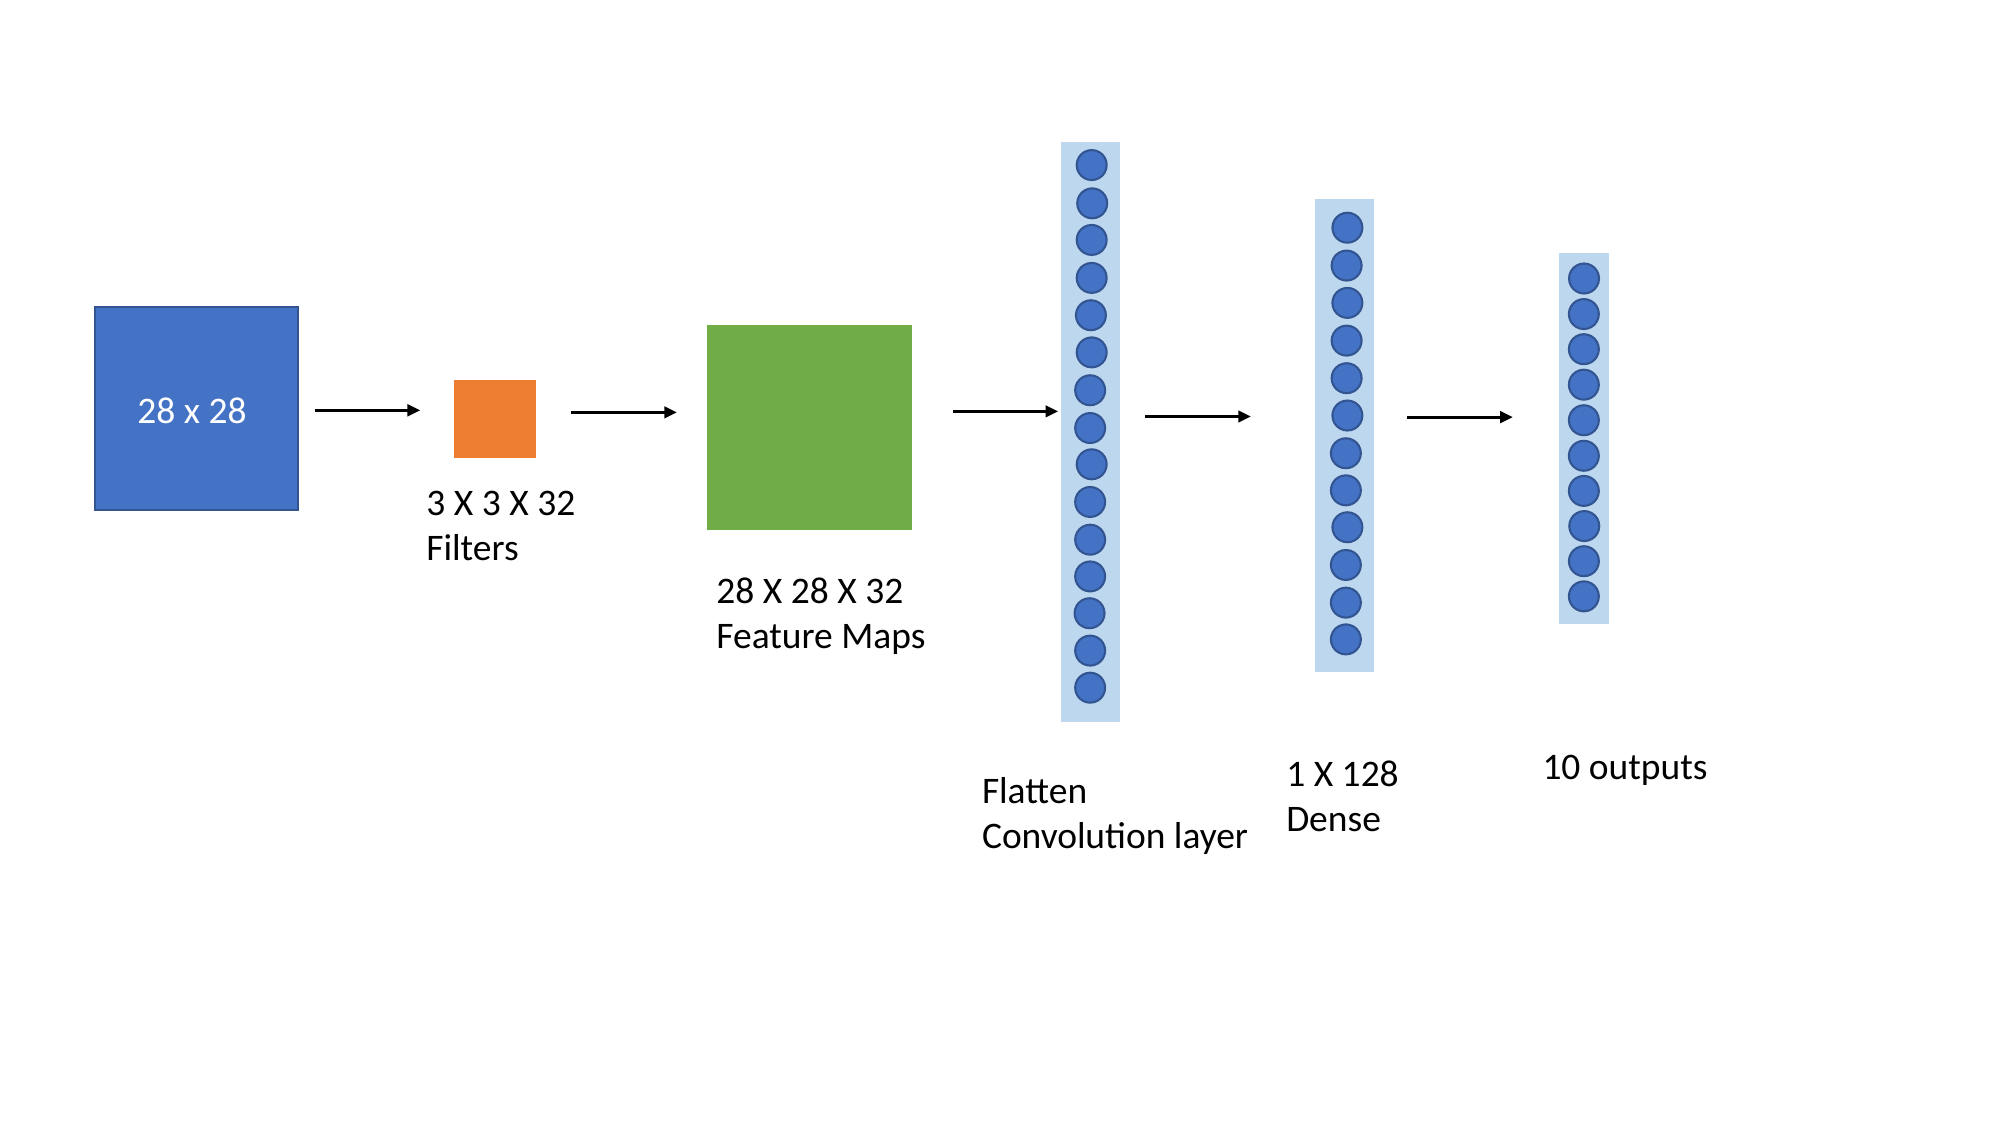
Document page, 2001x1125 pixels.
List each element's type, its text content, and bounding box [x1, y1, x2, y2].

text_box [1567, 545, 1600, 578]
text_box [1329, 474, 1362, 507]
text_box [707, 325, 912, 530]
text_box 1 X 128 Dense [1271, 741, 1477, 847]
text_box Flatten Convolution layer [967, 758, 1280, 864]
text_box [1331, 286, 1364, 319]
text_box [1329, 623, 1362, 656]
text_box [1568, 510, 1601, 543]
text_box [1060, 140, 1121, 723]
text_box [1567, 439, 1600, 472]
text_box [1329, 586, 1362, 619]
text_box 28 x 28 [94, 306, 299, 511]
text_box [1329, 437, 1362, 470]
text_box [1331, 399, 1364, 432]
text_box [1567, 404, 1600, 437]
text_box [1567, 333, 1600, 366]
text_box [1329, 548, 1362, 582]
text_box [1330, 249, 1363, 282]
text_box [1314, 198, 1375, 673]
text_box [1331, 511, 1364, 544]
text_box [1567, 474, 1600, 507]
text_box 3 X 3 X 32 Filters [411, 470, 595, 576]
text_box [1330, 324, 1363, 357]
text_box [1331, 211, 1364, 244]
text_box [1558, 252, 1610, 625]
text_box [1567, 580, 1600, 613]
text_box [1567, 262, 1601, 295]
text_box [1567, 368, 1600, 401]
text_box 10 outputs [1527, 734, 1841, 795]
text_box [454, 380, 536, 458]
text_box [1567, 298, 1600, 331]
text_box [1330, 362, 1363, 395]
text_box 28 X 28 X 32 Feature Maps [701, 559, 953, 664]
